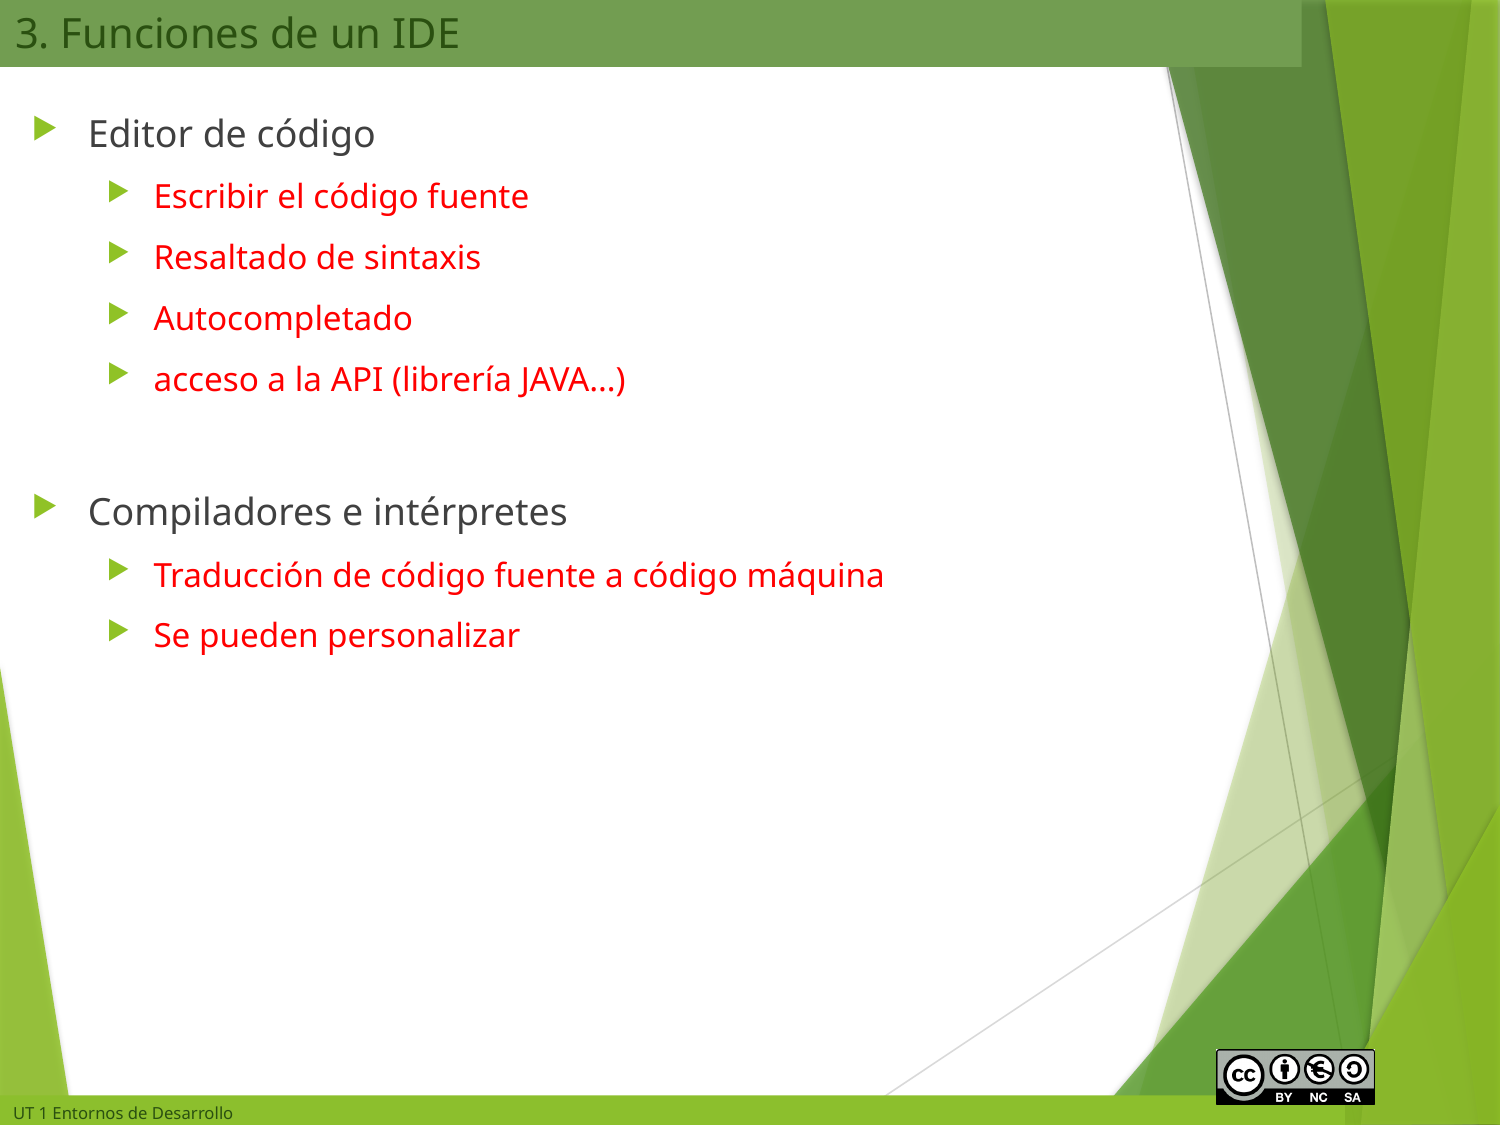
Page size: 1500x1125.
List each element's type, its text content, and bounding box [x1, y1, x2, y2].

picture [1216, 1082, 1375, 1105]
title 3. Funciones de un IDE [0, 0, 1302, 67]
list Editor de código Escribir el código fuente Resaltado de sintaxis Autocompletado acceso a la API (librería JAVA…) Compiladores e intérpretes Traducción de código fuente a código máquina Se pueden personalizar [16, 101, 1445, 1082]
